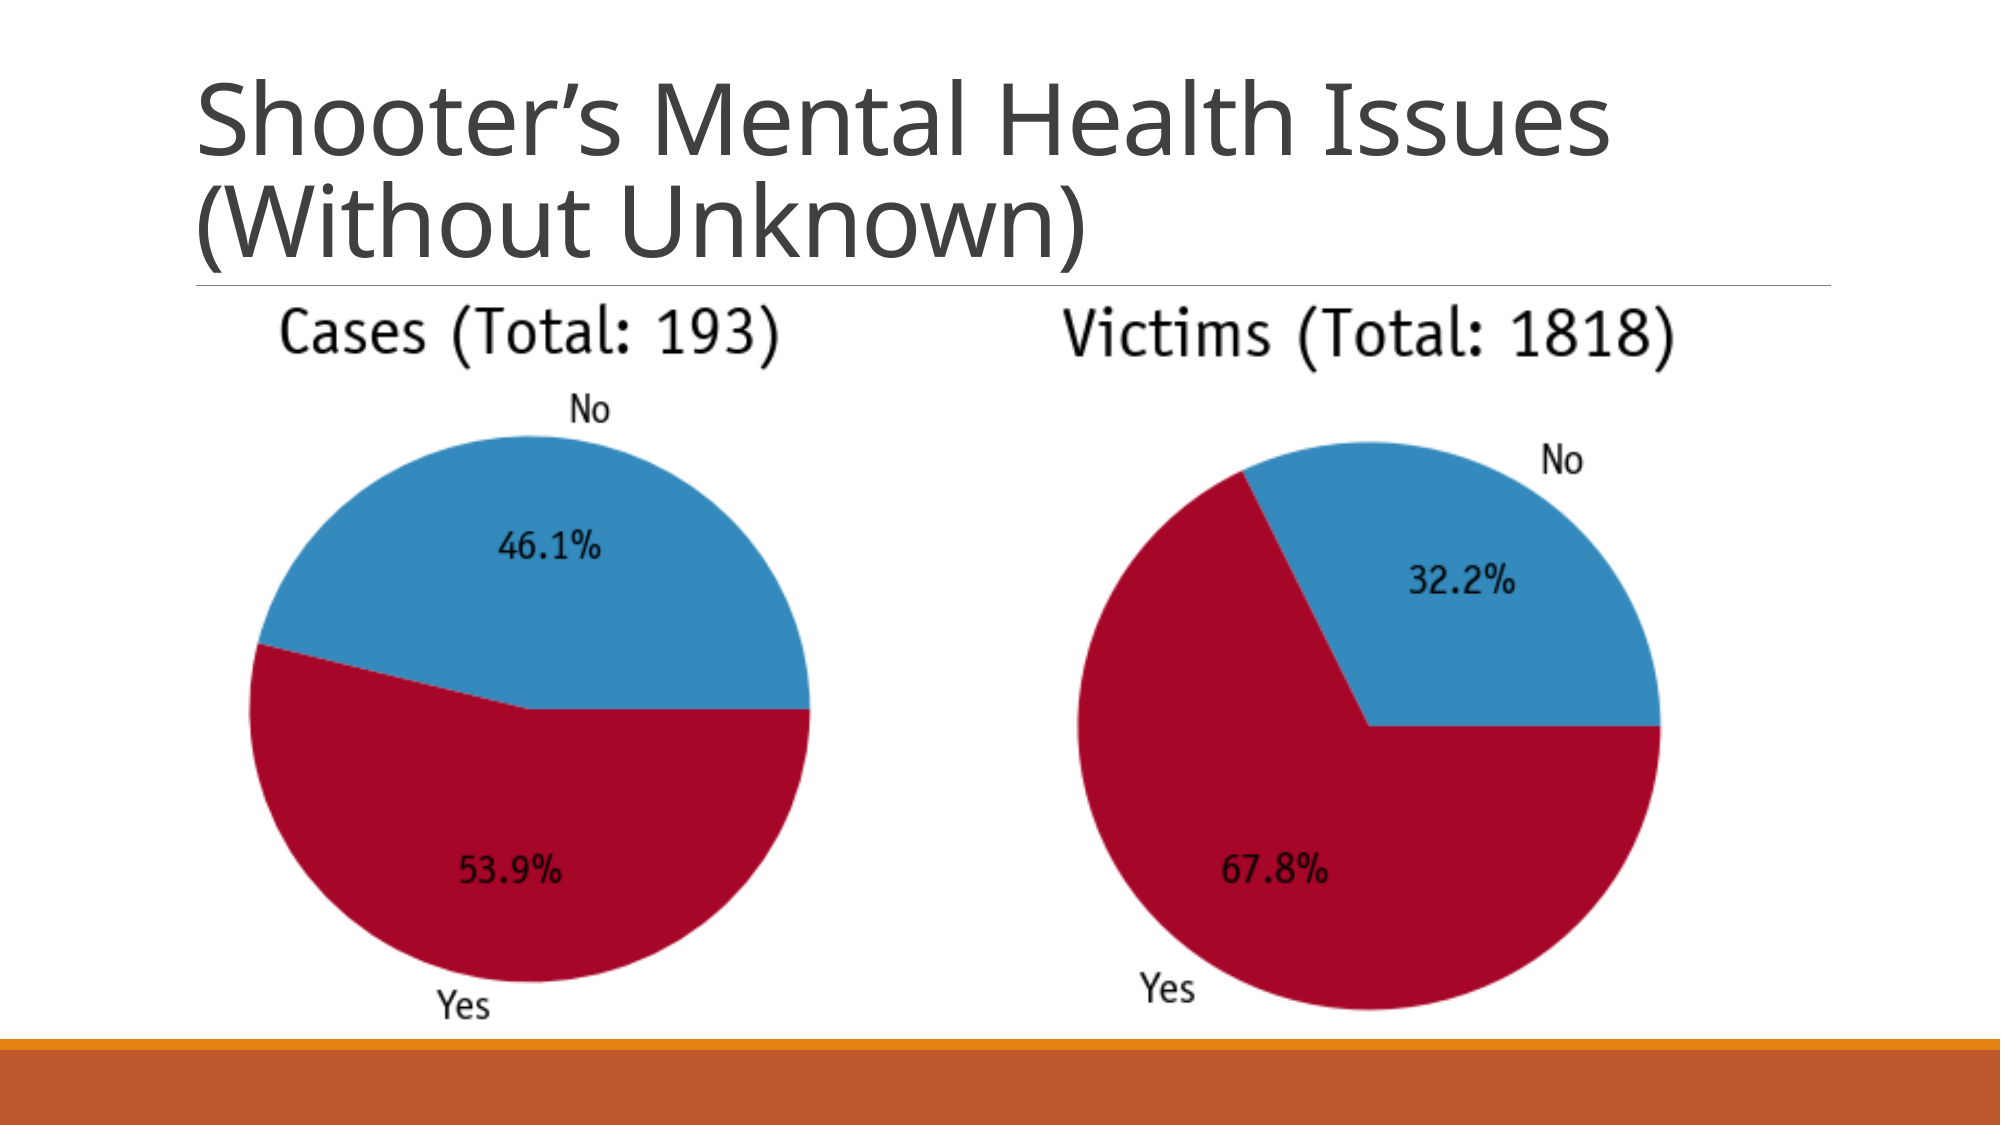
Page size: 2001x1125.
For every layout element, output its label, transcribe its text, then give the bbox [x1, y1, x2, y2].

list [239, 299, 821, 1031]
picture [1050, 299, 1697, 1032]
title Shooter’s Mental Health Issues (Without Unknown) [180, 47, 1830, 285]
